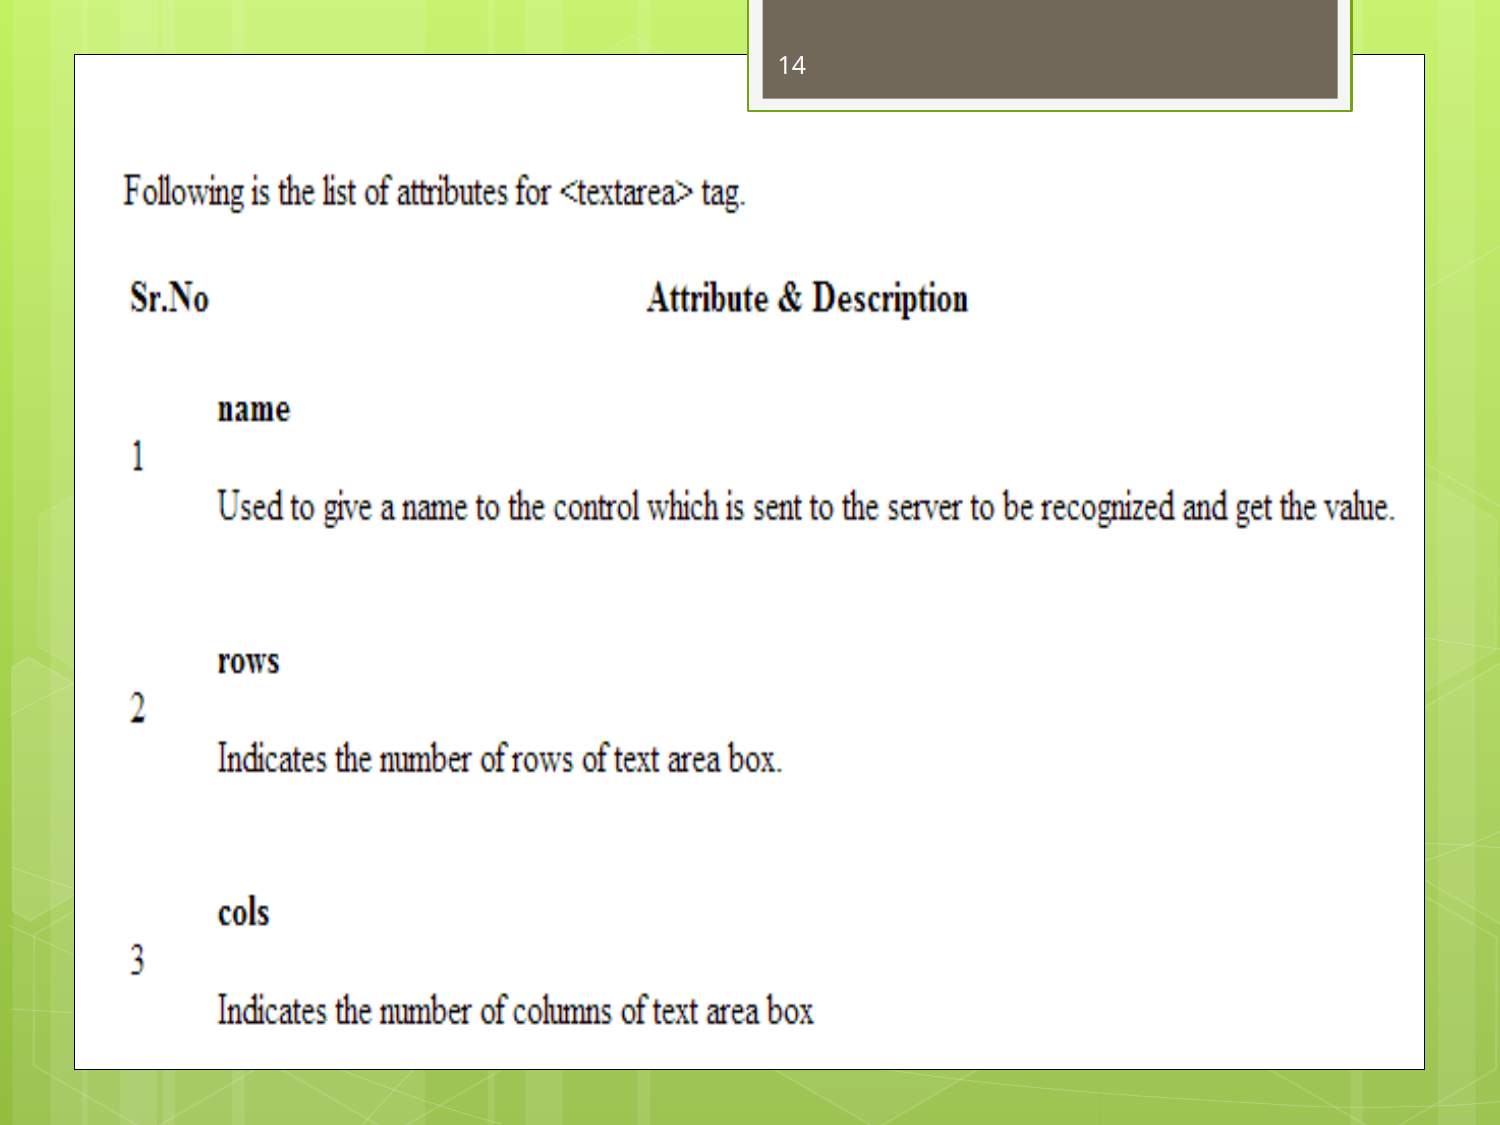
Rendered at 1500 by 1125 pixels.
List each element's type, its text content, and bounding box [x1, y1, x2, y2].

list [112, 137, 1421, 1063]
slide_number 14 [762, 36, 982, 97]
